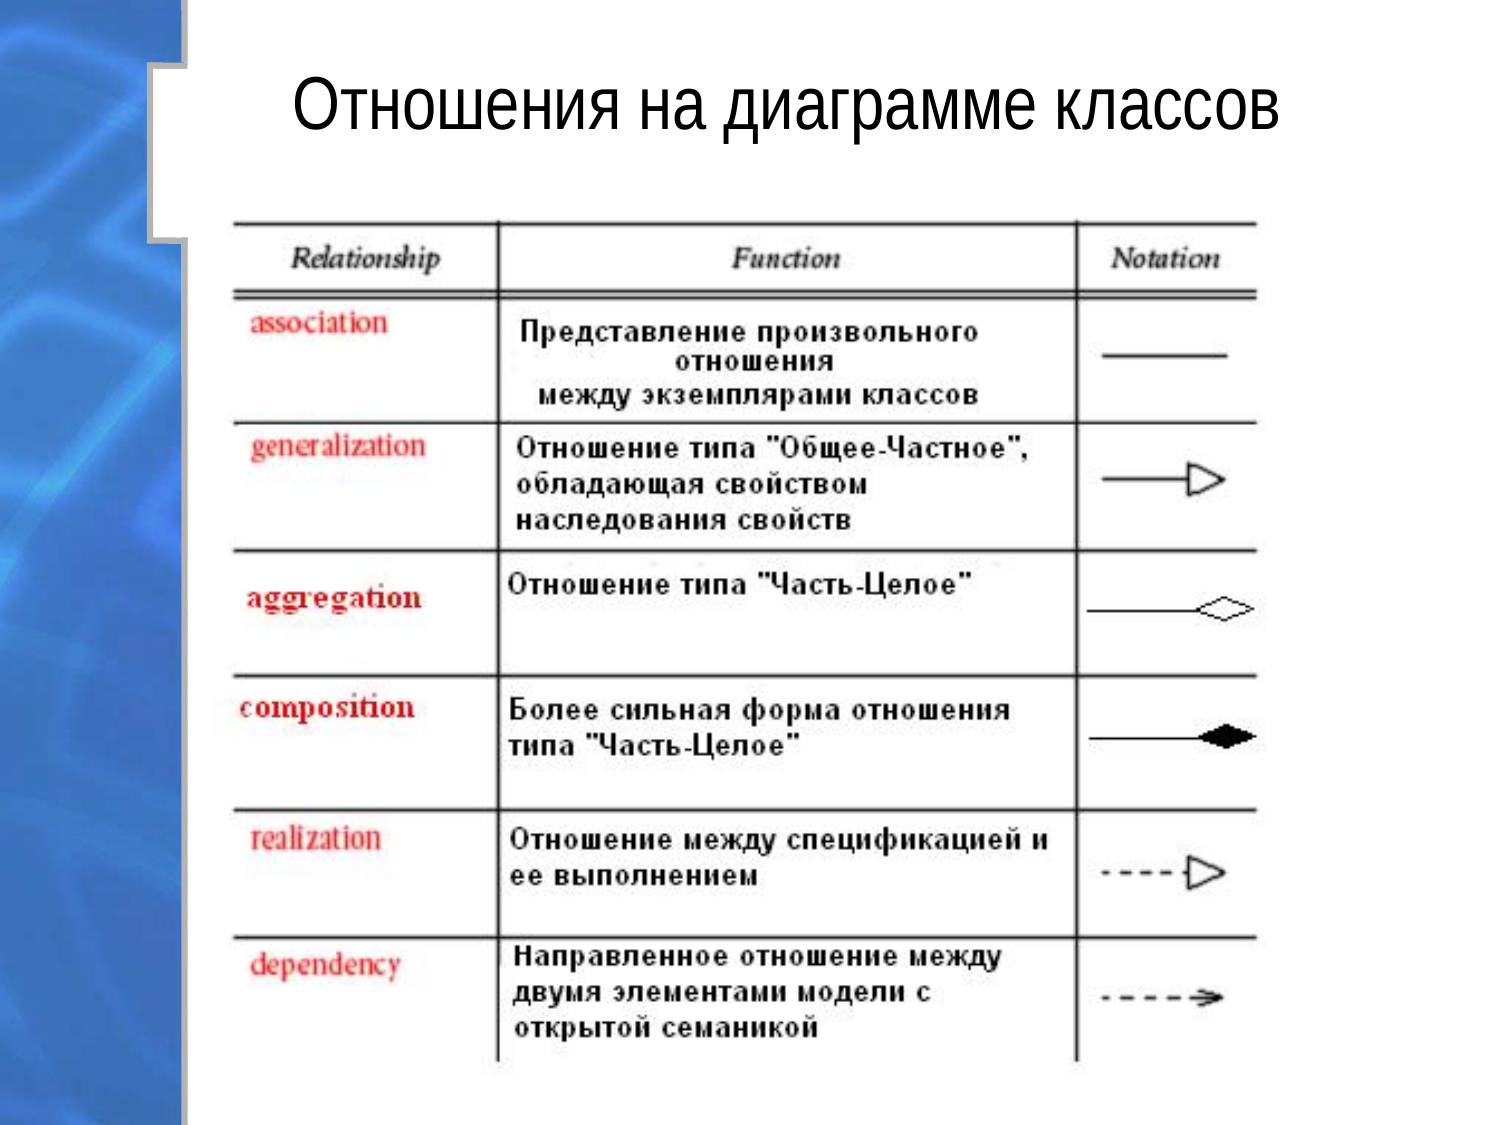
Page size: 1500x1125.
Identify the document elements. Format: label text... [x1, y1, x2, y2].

picture [188, 0, 1500, 1125]
title Отношения на диаграмме классов [212, 24, 1363, 175]
picture [0, 0, 181, 1125]
